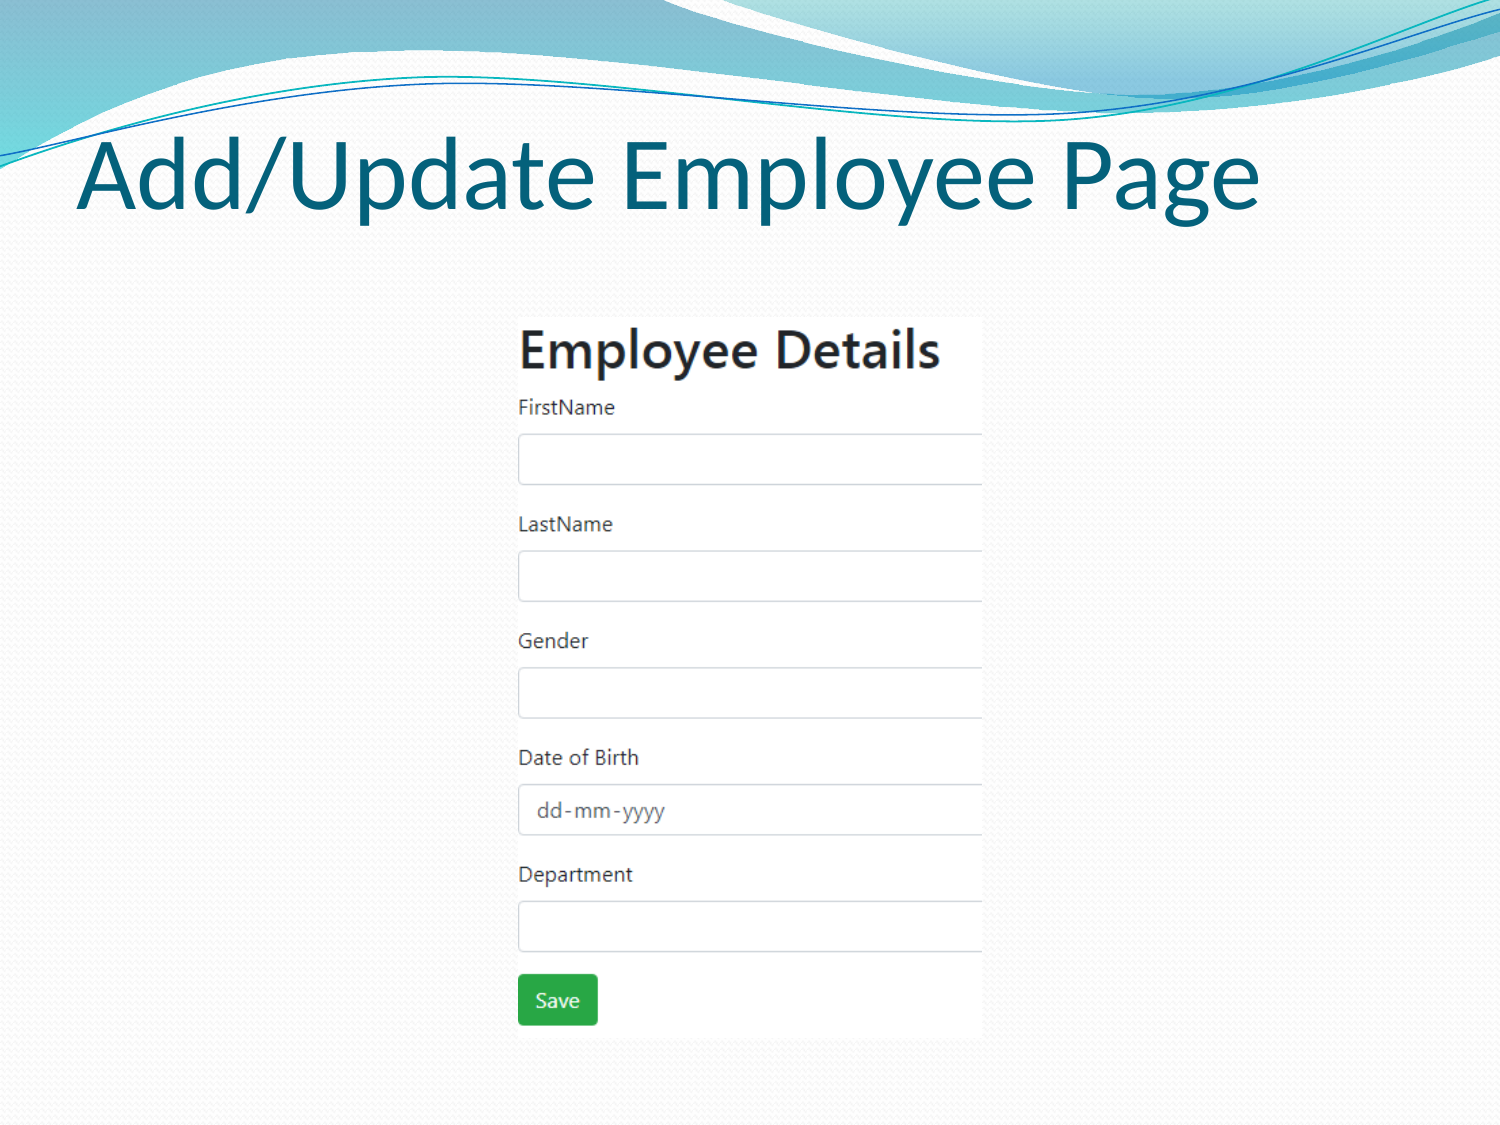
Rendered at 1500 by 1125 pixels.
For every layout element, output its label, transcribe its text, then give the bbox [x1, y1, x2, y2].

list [517, 317, 983, 1038]
title Add/Update Employee Page [76, 42, 1427, 231]
